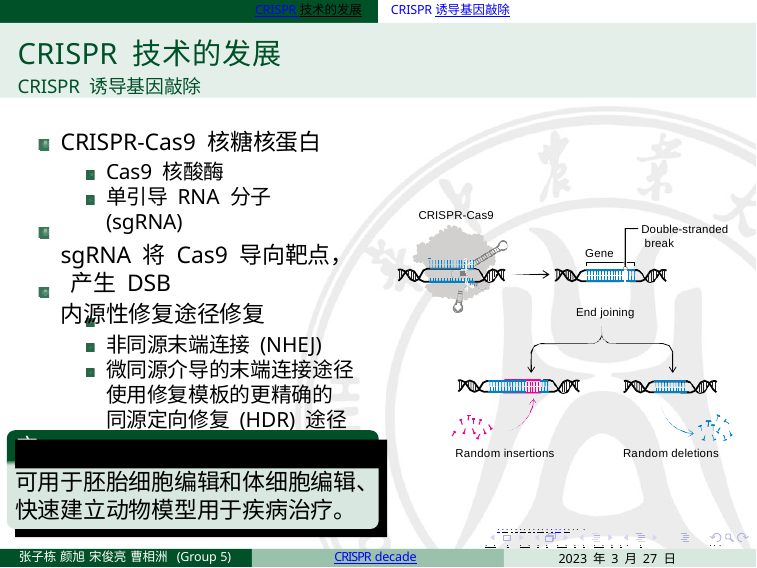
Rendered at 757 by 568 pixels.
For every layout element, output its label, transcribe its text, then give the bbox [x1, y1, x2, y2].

text_box [6, 430, 379, 438]
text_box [451, 325, 733, 441]
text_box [396, 228, 639, 295]
text_box [38, 227, 50, 239]
text_box CRISPR-Cas9 [416, 205, 497, 222]
text_box Random insertions [453, 448, 556, 460]
text_box CRISPR decade [332, 544, 424, 566]
text_box [38, 287, 50, 298]
text_box CRISPR 技术的发展 CRISPR 诱导基因敲除 [252, 0, 756, 21]
text_box . . . . . . . . . . . . . . . . . . . . . . . . . . . . . . . . . . . . . . . . 2023 年 3 月 27 日 11 / 22 [482, 518, 757, 568]
text_box CRISPR-Cas9 核糖核蛋白 Cas9 核酸酶 单引导 RNA 分子 (sgRNA) sgRNA 将 Cas9 导向靶点， 产生 DSB 内源性修复途径修复 非同源末端连接 (NHEJ) 微同源介导的末端连接途径 使用修复模板的更精确的 同源定向修复 (HDR) 途径 [58, 121, 358, 430]
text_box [6, 439, 388, 538]
picture [290, 100, 756, 548]
footer 张子栋 颜旭 宋俊亮 曹相洲 (Group 5) [16, 546, 235, 568]
text_box Random deletions [621, 448, 721, 460]
text_box [38, 139, 50, 151]
text_box CRISPR 技术的发展 CRISPR 诱导基因敲除 [0, 22, 756, 98]
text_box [412, 224, 668, 313]
text_box Double-stranded break [639, 219, 731, 250]
